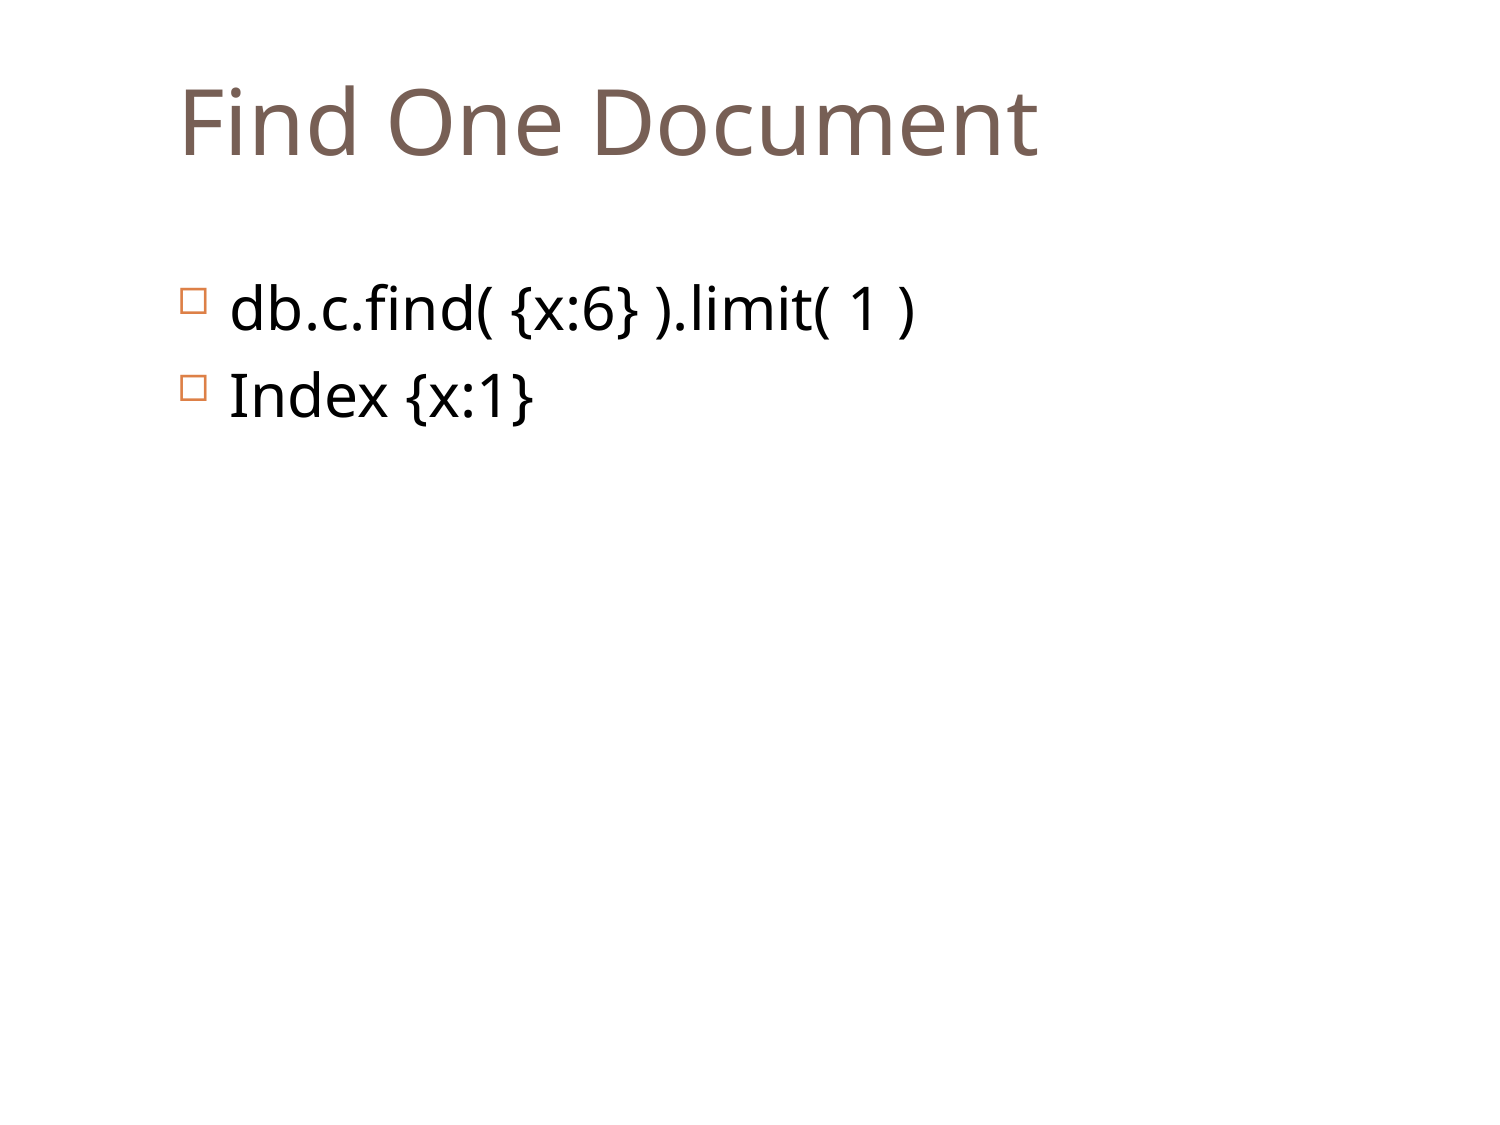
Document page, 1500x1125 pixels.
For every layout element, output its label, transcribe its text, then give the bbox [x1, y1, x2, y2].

title Find One Document [162, 37, 1500, 200]
list db.c.find( {x:6} ).limit( 1 ) Index {x:1} [162, 262, 1500, 1000]
